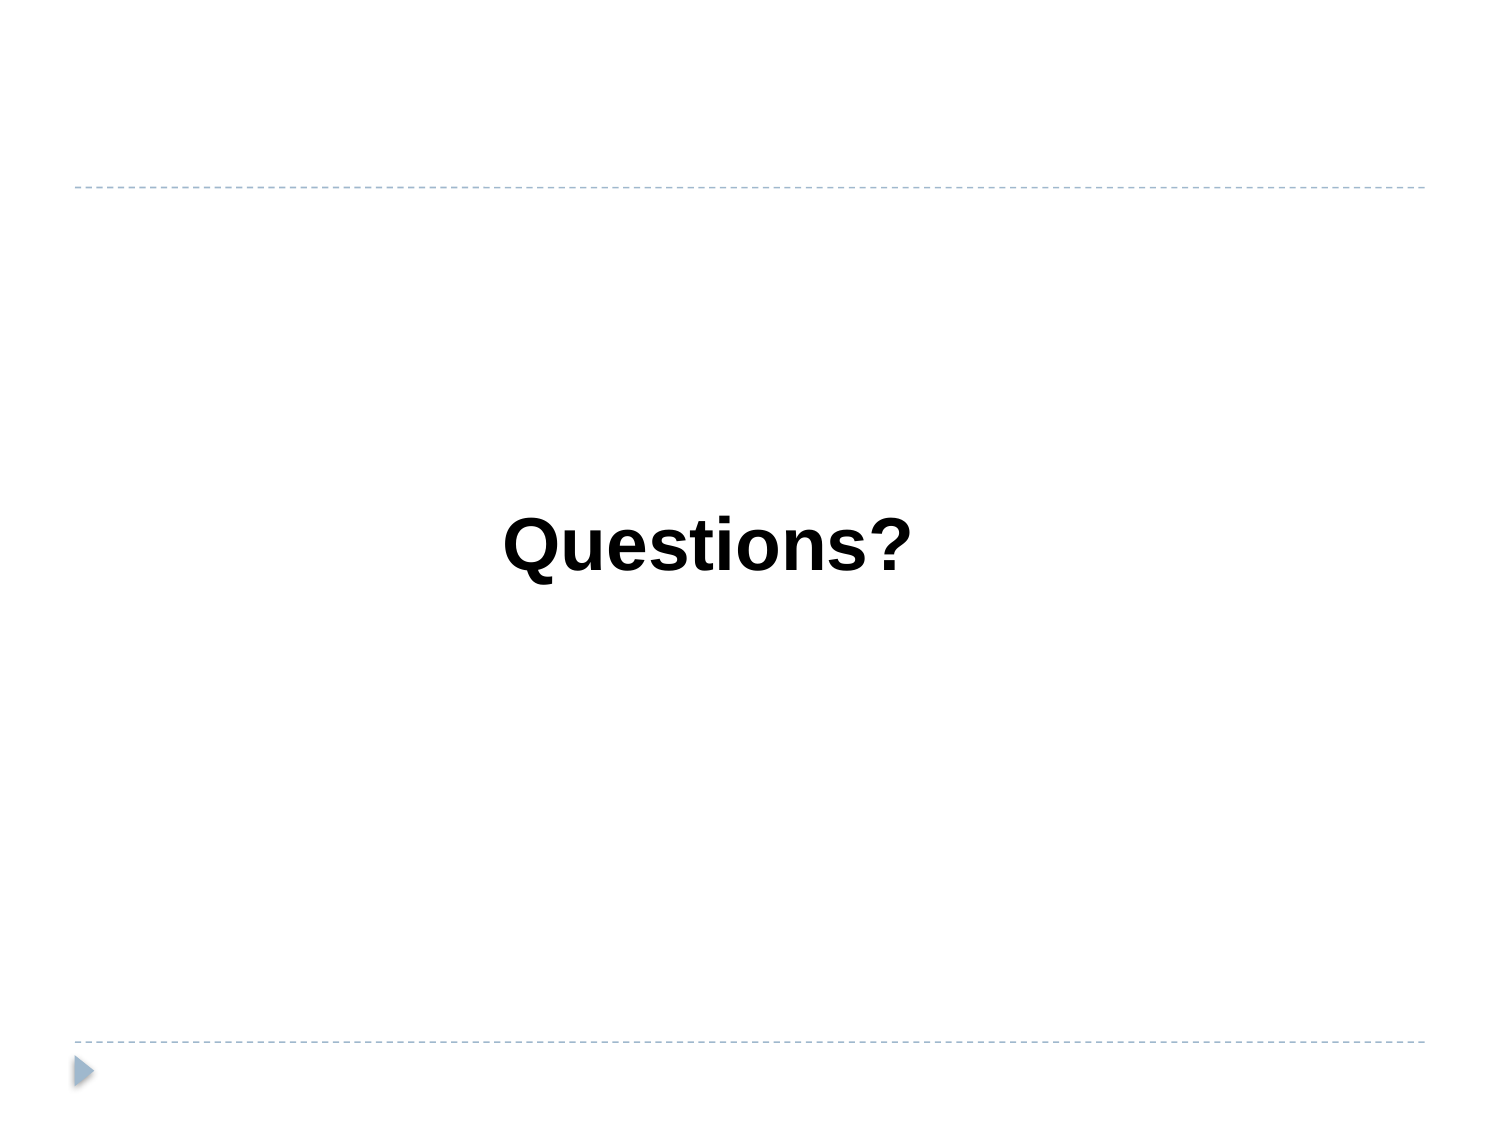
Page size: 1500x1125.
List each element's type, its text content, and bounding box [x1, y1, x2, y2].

title Questions? [487, 487, 938, 600]
